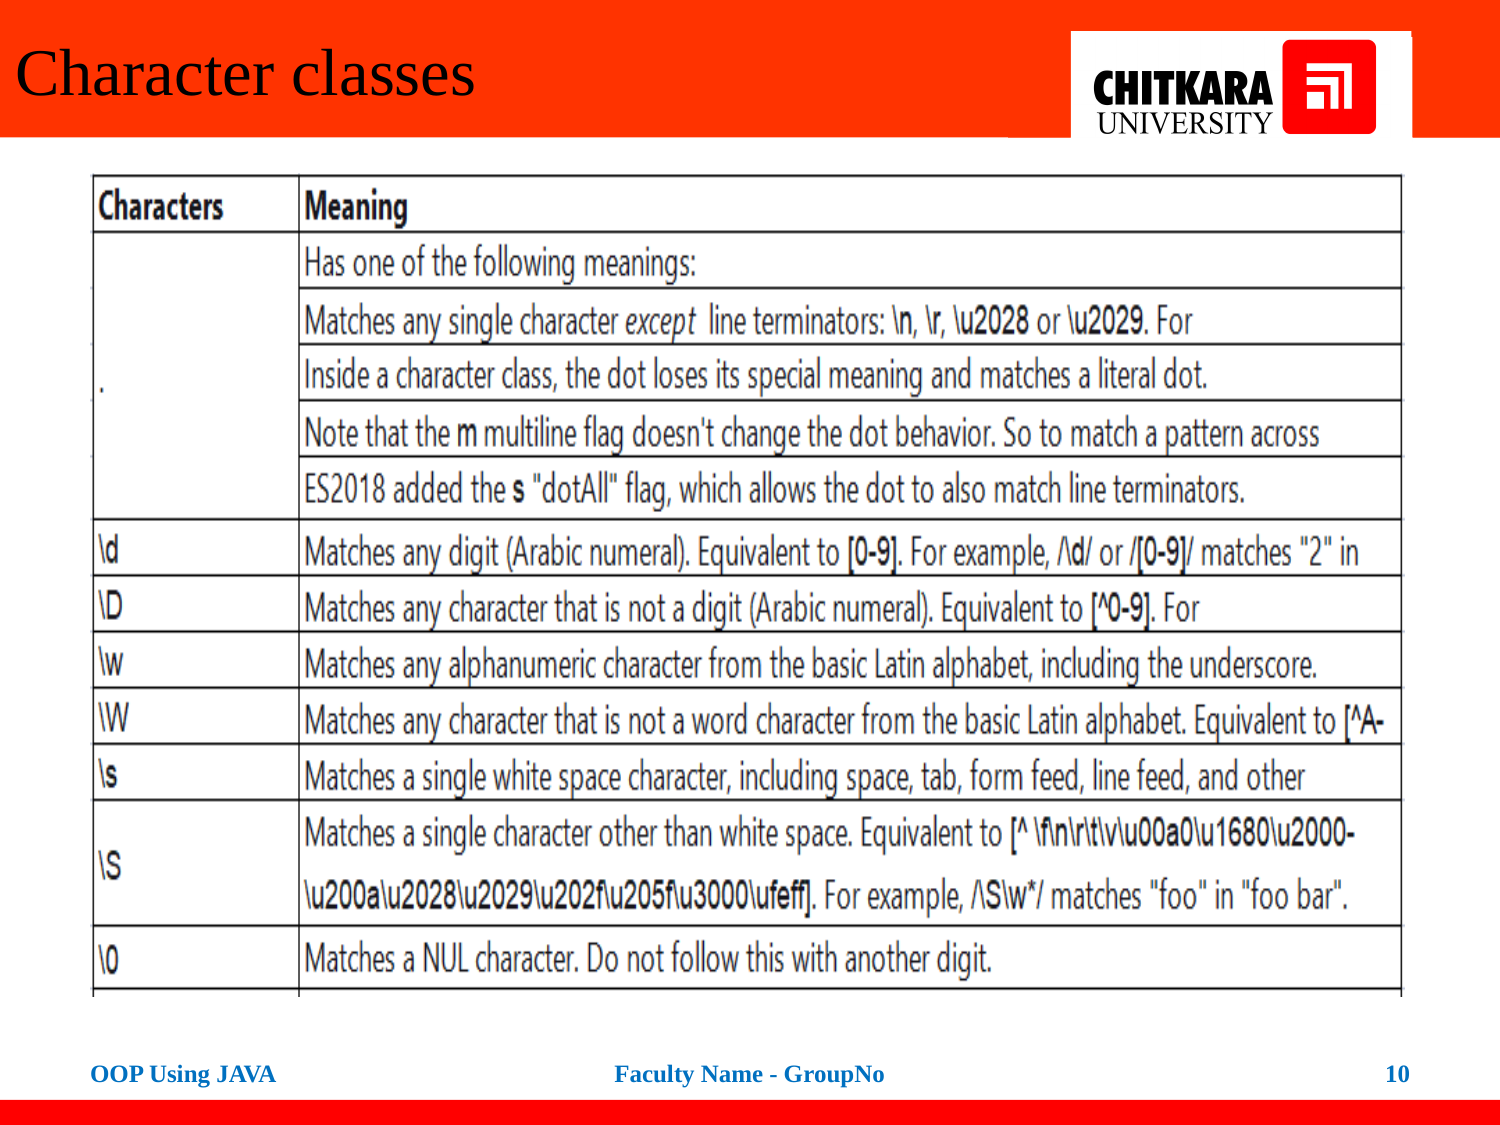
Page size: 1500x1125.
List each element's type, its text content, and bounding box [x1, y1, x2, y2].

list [90, 172, 1405, 997]
footer Faculty Name - GroupNo [512, 1042, 988, 1103]
slide_number 10 [1074, 1042, 1425, 1103]
slide_number OOP Using JAVA [75, 1042, 425, 1103]
title Character classes [0, 0, 1063, 138]
picture [1074, 37, 1391, 138]
